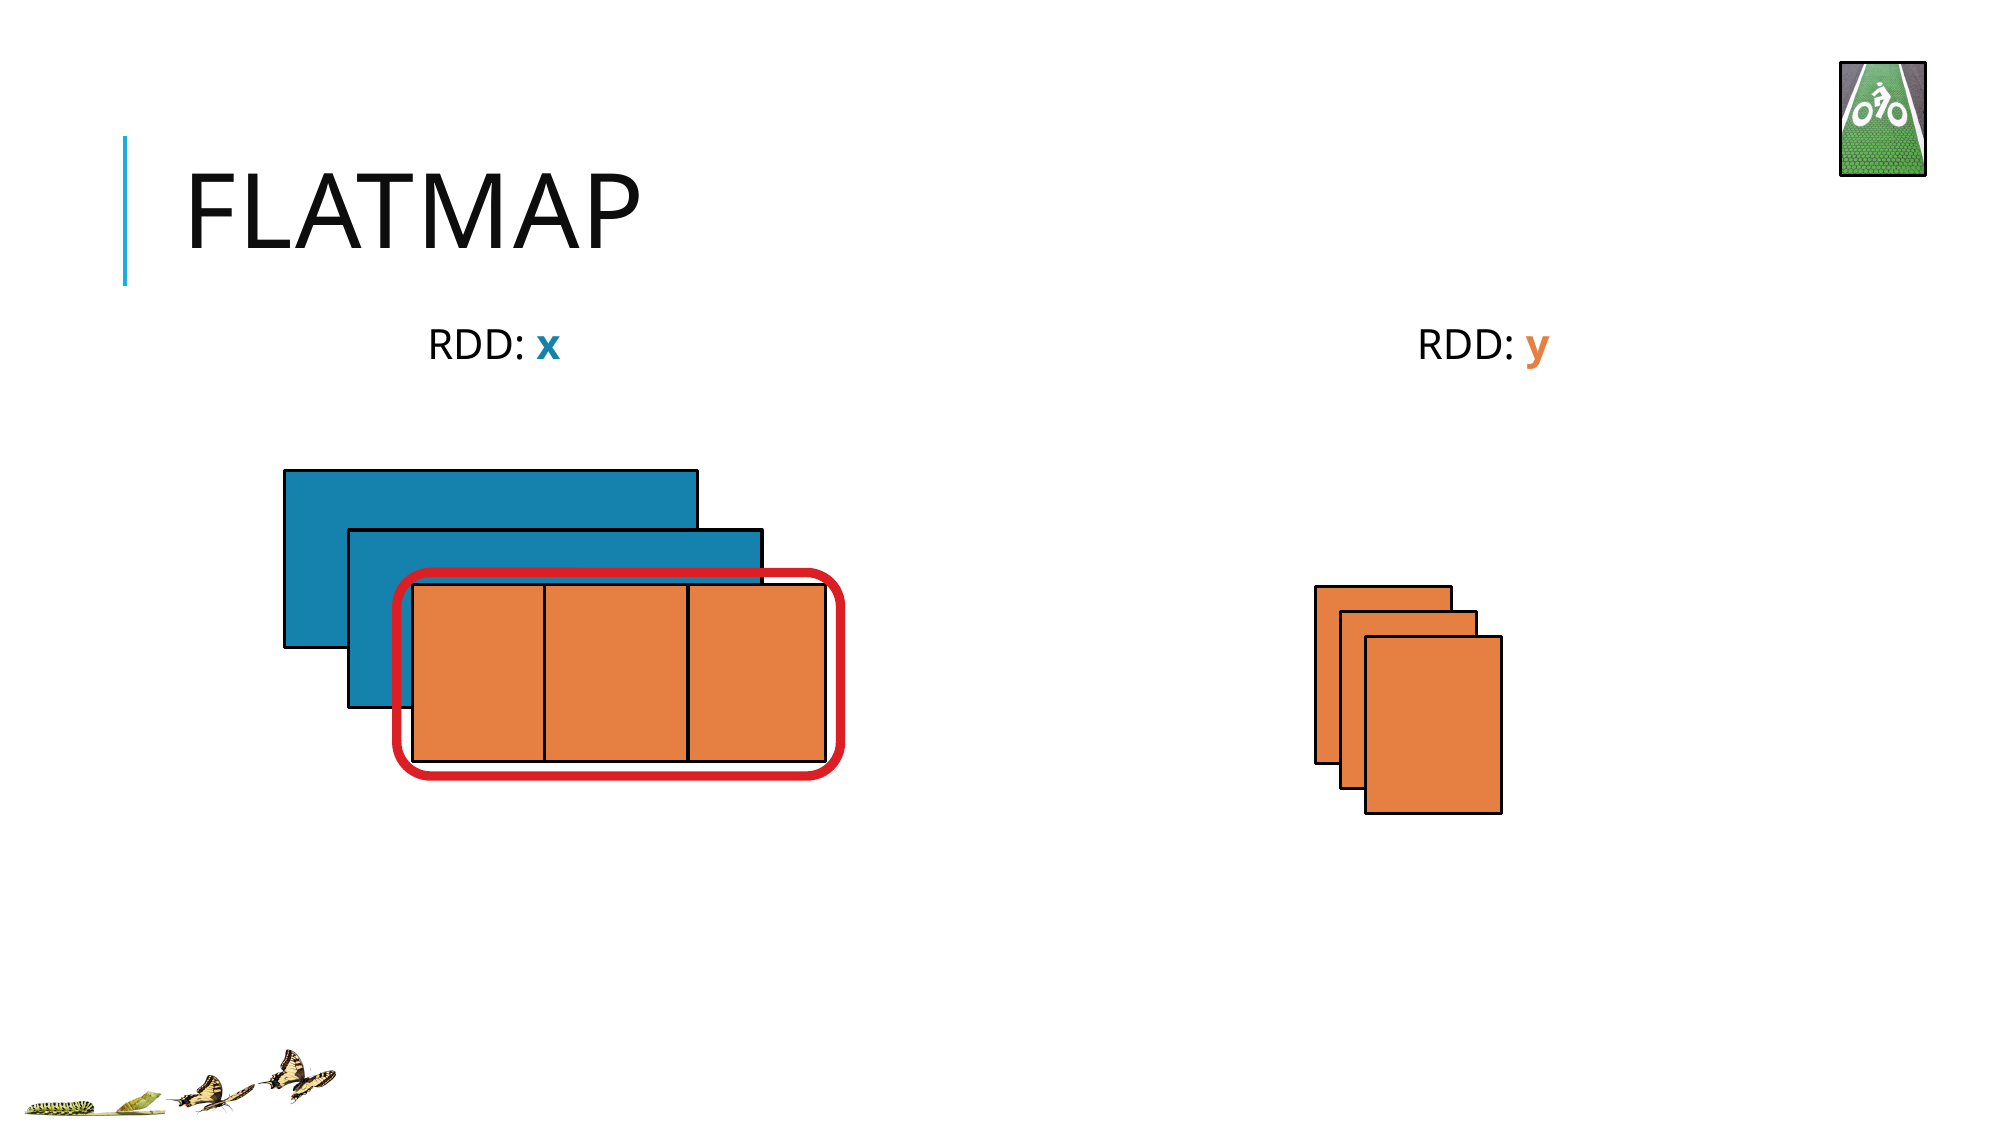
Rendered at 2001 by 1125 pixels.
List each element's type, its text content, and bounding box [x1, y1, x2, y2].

text_box RDD: x [412, 310, 646, 376]
text_box [1339, 610, 1478, 790]
picture [18, 1046, 350, 1125]
text_box [395, 571, 842, 778]
text_box [283, 469, 699, 649]
text_box RDD: y [1402, 310, 1635, 376]
title flatmap [168, 96, 1763, 342]
picture [1841, 63, 1925, 175]
text_box [1364, 635, 1503, 815]
text_box [348, 529, 763, 708]
text_box [1314, 585, 1453, 765]
